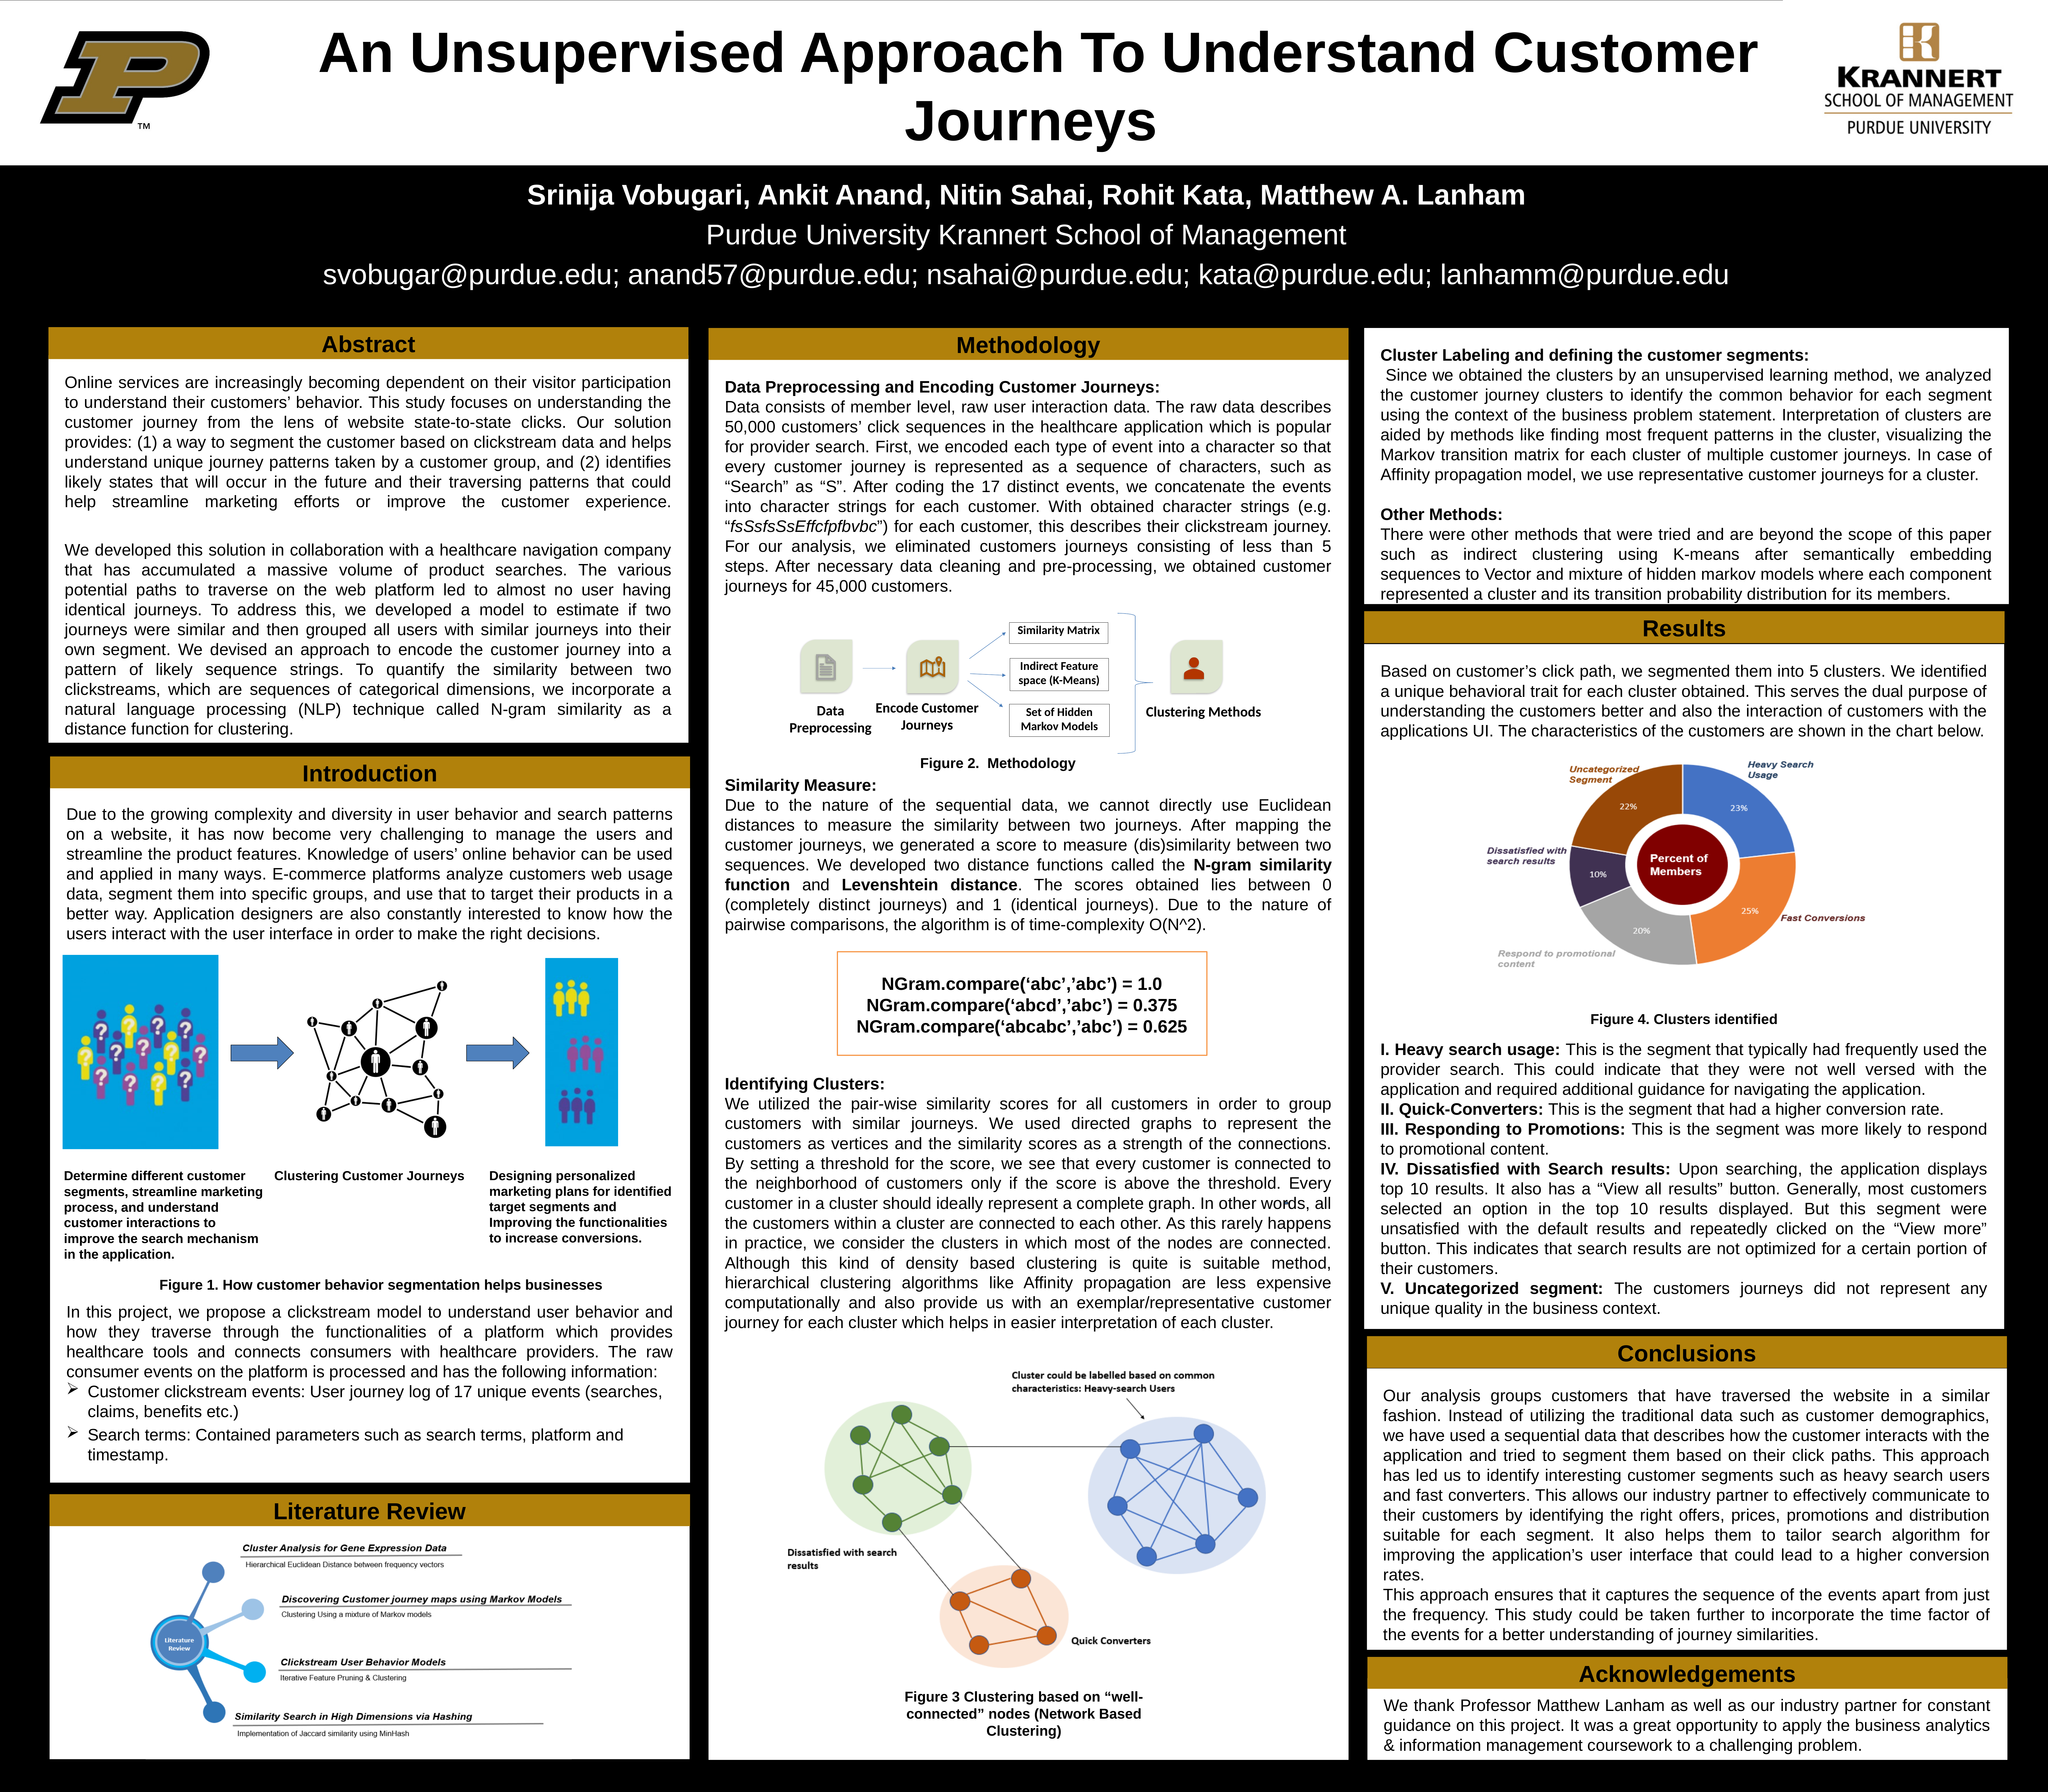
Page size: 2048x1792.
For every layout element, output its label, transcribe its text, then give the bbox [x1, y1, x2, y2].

picture [192, 1033, 209, 1078]
picture [146, 1521, 572, 1759]
picture [771, 1353, 1273, 1673]
picture [586, 1089, 594, 1097]
picture [558, 1089, 595, 1125]
picture [298, 965, 502, 1154]
text_box Figure 2. Methodology [841, 765, 1160, 773]
text_box Conclusions [1367, 1336, 2007, 1368]
text_box Methodology [708, 328, 1349, 360]
picture [1477, 748, 1892, 983]
picture [77, 1035, 94, 1081]
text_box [59, 1165, 678, 1265]
picture [177, 1058, 193, 1102]
text_box Based on customer’s click path, we segmented them into 5 clusters. We identified a unique behavioral trait for each cluster obtained. This serves the dual purpose of understanding the customers better and also the interaction of customers with the applications UI. The characteristics of the customers are shown in the chart below. I. Heavy search usage: This is the segment that typically had frequently used the provider search. This could indicate that they were not well versed with the application and required additional guidance for navigating the application. II. Quick-Converters: This is the segment that had a higher conversion rate. III. Responding to Promotions: This is the segment was more likely to respond to promotional content. IV. Dissatisfied with Search results: Upon searching, the application displays top 10 results. It also has a “View all results” button. Generally, most customers selected an option in the top 10 results displayed. But this segment were unsatisfied with the default results and repeatedly clicked on the “View more” button. This indicates that search results are not optimized for a certain portion of their customers. V. Uncategorized segment: The customers journeys did not represent any unique quality in the business context. [1364, 644, 2004, 1329]
picture [122, 1062, 139, 1106]
text_box We thank Professor Matthew Lanham as well as our industry partner for constant guidance on this project. It was a great opportunity to apply the business analytics & information management coursework to a challenging problem. [1367, 1689, 2008, 1760]
picture [574, 1088, 581, 1095]
text_box Data Preprocessing and Encoding Customer Journeys: Data consists of member level, raw user interaction data. The raw data describes 50,000 customers’ click sequences in the healthcare application which is popular for provider search. First, we encoded each type of event into a character so that every customer journey is represented as a sequence of characters, such as “Search” as “S”. After coding the 17 distinct events, we concatenate the events into character strings for each customer. With obtained character strings (e.g. “fsSsfsSsEffcfpfbvbc”) for each customer, this describes their clickstream journey. For our analysis, we eliminated customers journeys consisting of less than 5 steps. After necessary data cleaning and pre-processing, we obtained customer journeys for 45,000 customers. Similarity Measure: Due to the nature of the sequential data, we cannot directly use Euclidean distances to measure the similarity between two journeys. After mapping the customer journeys, we generated a score to measure (dis)similarity between two sequences. We developed two distance functions called the N-gram similarity function and Levenshtein distance. The scores obtained lies between 0 (completely distinct journeys) and 1 (identical journeys). Due to the nature of pairwise comparisons, the algorithm is of time-complexity O(N^2). Identifying Clusters: We utilized the pair-wise similarity scores for all customers in order to group customers with similar journeys. We used directed graphs to represent the customers as vertices and the similarity scores as a strength of the connections. By setting a threshold for the score, we see that every customer is connected to the neighborhood of customers only if the score is above the threshold. Every customer in a cluster should ideally represent a complete graph. In other words, all the customers within a cluster are connected to each other. As this rarely happens in practice, we consider the clusters in which most of the nodes are connected. Although this kind of density based clustering is quite is suitable method, hierarchical clustering algorithms like Affinity propagation are less expensive computationally and also provide us with an exemplar/representative customer journey for each cluster which helps in easier interpretation of each cluster. [708, 360, 1349, 1760]
text_box [0, 0, 1783, 166]
picture [567, 1035, 604, 1073]
text_box Acknowledgements [1367, 1657, 2008, 1689]
text_box [1285, 1202, 1288, 1204]
text_box Our analysis groups customers that have traversed the website in a similar fashion. Instead of utilizing the traditional data such as customer demographics, we have used a sequential data that describes how the customer interacts with the application and tried to segment them based on their click paths. This approach has led us to identify interesting customer segments such as heavy search users and fast converters. This allows our industry partner to effectively communicate to their customers by identifying the right offers, prices, promotions and distribution suitable for each segment. It also helps them to tailor search algorithm for improving the application’s user interface that could lead to a higher conversion rates. This approach ensures that it captures the sequence of the events apart from just the frequency. This study could be taken further to incorporate the time factor of the events for a better understanding of journey similarities. [1367, 1368, 2007, 1650]
picture [92, 1009, 109, 1100]
text_box Abstract [48, 327, 689, 359]
text_box [572, 1526, 690, 1759]
text_box Figure 3 Clustering based on “well-connected” nodes (Network Based Clustering) [866, 1685, 1182, 1758]
picture [1783, 0, 2048, 163]
text_box Introduction [50, 756, 690, 788]
text_box Figure 4. Clusters identified [1568, 1008, 1801, 1029]
text_box [504, 1037, 529, 1069]
text_box Cluster Labeling and defining the customer segments: Since we obtained the clusters by an unsupervised learning method, we analyzed the customer journey clusters to identify the common behavior for each segment using the context of the business problem statement. Interpretation of clusters are aided by methods like finding most frequent patterns in the cluster, visualizing the Markov transition matrix for each cluster of multiple customer journeys. In case of Affinity propagation model, we use representative customer journeys for a cluster. Other Methods: There were other methods that were tried and are beyond the scope of this paper such as indirect clustering using K-means after semantically embedding sequences to Vector and mixture of hidden markov models where each component represented a cluster and its transition probability distribution for its members. [1364, 328, 2009, 604]
text_box An Unsupervised Approach To Understand Customer Journeys [294, 13, 1781, 154]
text_box Online services are increasingly becoming dependent on their visitor participation to understand their customers’ behavior. This study focuses on understanding the customer journey from the lens of website state-to-state clicks. Our solution provides: (1) a way to segment the customer based on clickstream data and helps understand unique journey patterns taken by a customer group, and (2) identifies likely states that will occur in the future and their traversing patterns that could help streamline marketing efforts or improve the customer experience. We developed this solution in collaboration with a healthcare navigation company that has accumulated a massive volume of product searches. The various potential paths to traverse on the web platform led to almost no user having identical journeys. To address this, we developed a model to estimate if two journeys were similar and then grouped all users with similar journeys into their own segment. We devised an approach to encode the customer journey into a pattern of likely sequence strings. To quantify the similarity between two clickstreams, which are sequences of categorical dimensions, we incorporate a natural language processing (NLP) technique called N-gram similarity as a distance function for clustering. [48, 359, 689, 743]
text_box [781, 613, 1263, 762]
text_box Figure 1. How customer behavior segmentation helps businesses [135, 1273, 627, 1295]
text_box NGram.compare(‘abc’,’abc’) = 1.0 NGram.compare(‘abcd’,’abc’) = 0.375 NGram.compare(‘abcabc’,’abc’) = 0.625 [837, 951, 1207, 1056]
text_box Due to the growing complexity and diversity in user behavior and search patterns on a website, it has now become very challenging to manage the users and streamline the product features. Knowledge of users’ online behavior can be used and applied in many ways. E-commerce platforms analyze customers web usage data, segment them into specific groups, and use that to target their products in a better way. Application designers are also constantly interested to know how the users interact with the user interface in order to make the right decisions. In this project, we propose a clickstream model to understand user behavior and how they traverse through the functionalities of a platform which provides healthcare tools and connects consumers with healthcare providers. The raw consumer events on the platform is processed and has the following information: Customer clickstream events: User journey log of 17 unique events (searches, claims, benefits etc.) Search terms: Contained parameters such as search terms, platform and timestamp. [50, 787, 690, 1483]
picture [150, 1061, 168, 1106]
text_box [49, 1526, 144, 1759]
picture [553, 979, 590, 1017]
text_box Srinija Vobugari, Ankit Anand, Nitin Sahai, Rohit Kata, Matthew A. Lanham Purdue University Krannert School of Management svobugar@purdue.edu; anand57@purdue.edu; nsahai@purdue.edu; kata@purdue.edu; lanhamm@purdue.edu [7, 168, 2047, 310]
text_box Literature Review [49, 1494, 690, 1526]
picture [594, 1038, 602, 1046]
picture [34, 26, 218, 135]
text_box [231, 1037, 294, 1069]
picture [109, 1004, 193, 1076]
text_box Results [1364, 611, 2005, 643]
